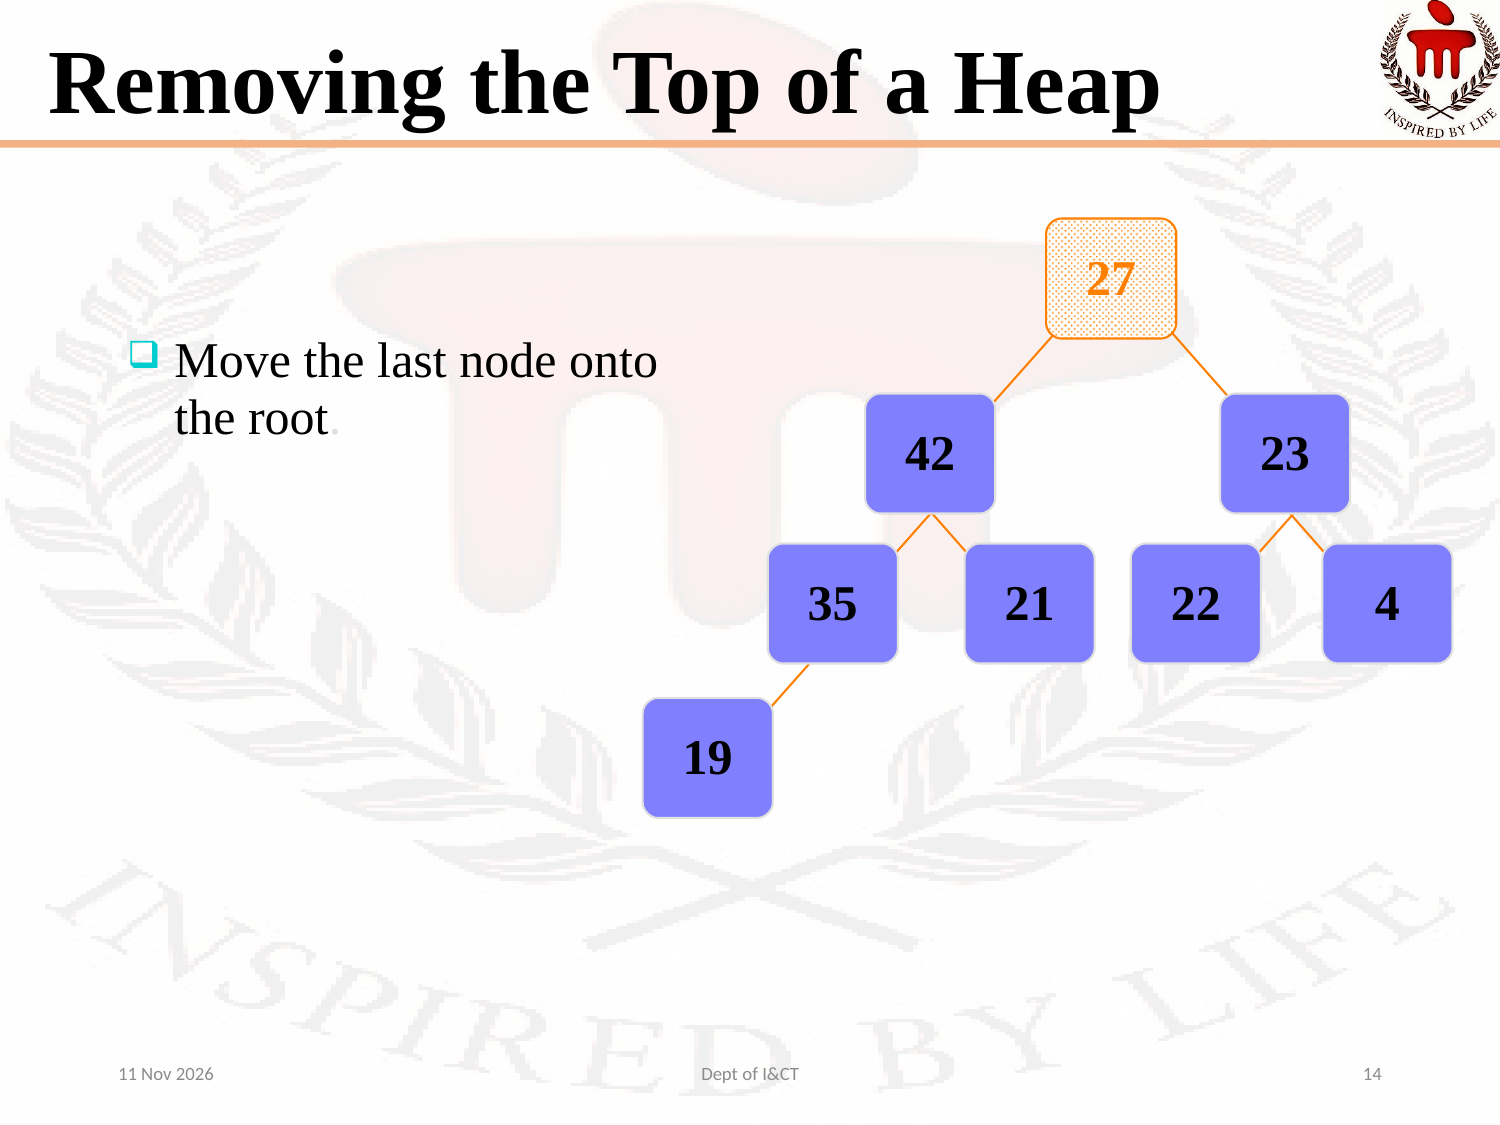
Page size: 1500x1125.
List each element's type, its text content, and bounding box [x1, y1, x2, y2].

text_box 42 [869, 398, 991, 509]
slide_number 14 [1059, 1042, 1397, 1103]
text_box [1322, 543, 1453, 664]
text_box [1130, 543, 1261, 664]
text_box [865, 399, 869, 508]
text_box 21 [969, 548, 1090, 659]
text_box 35 [772, 548, 893, 659]
text_box [1046, 218, 1177, 339]
slide_number 2-Dec-22 [103, 1042, 441, 1103]
text_box [1220, 393, 1351, 514]
picture [1380, 0, 1500, 140]
footer Dept of I&CT [496, 1042, 1004, 1103]
text_box 27 [1051, 223, 1172, 334]
text_box [964, 543, 1095, 664]
text_box 23 [1224, 398, 1346, 509]
text_box 22 [1135, 548, 1256, 659]
text_box 4 [1327, 548, 1448, 659]
text_box [767, 543, 898, 664]
text_box [642, 697, 773, 818]
text_box [869, 393, 996, 514]
text_box 19 [647, 702, 768, 813]
text_box Removing the Top of a Heap [33, 21, 1309, 145]
text_box Move the last node onto the root. [112, 324, 698, 935]
